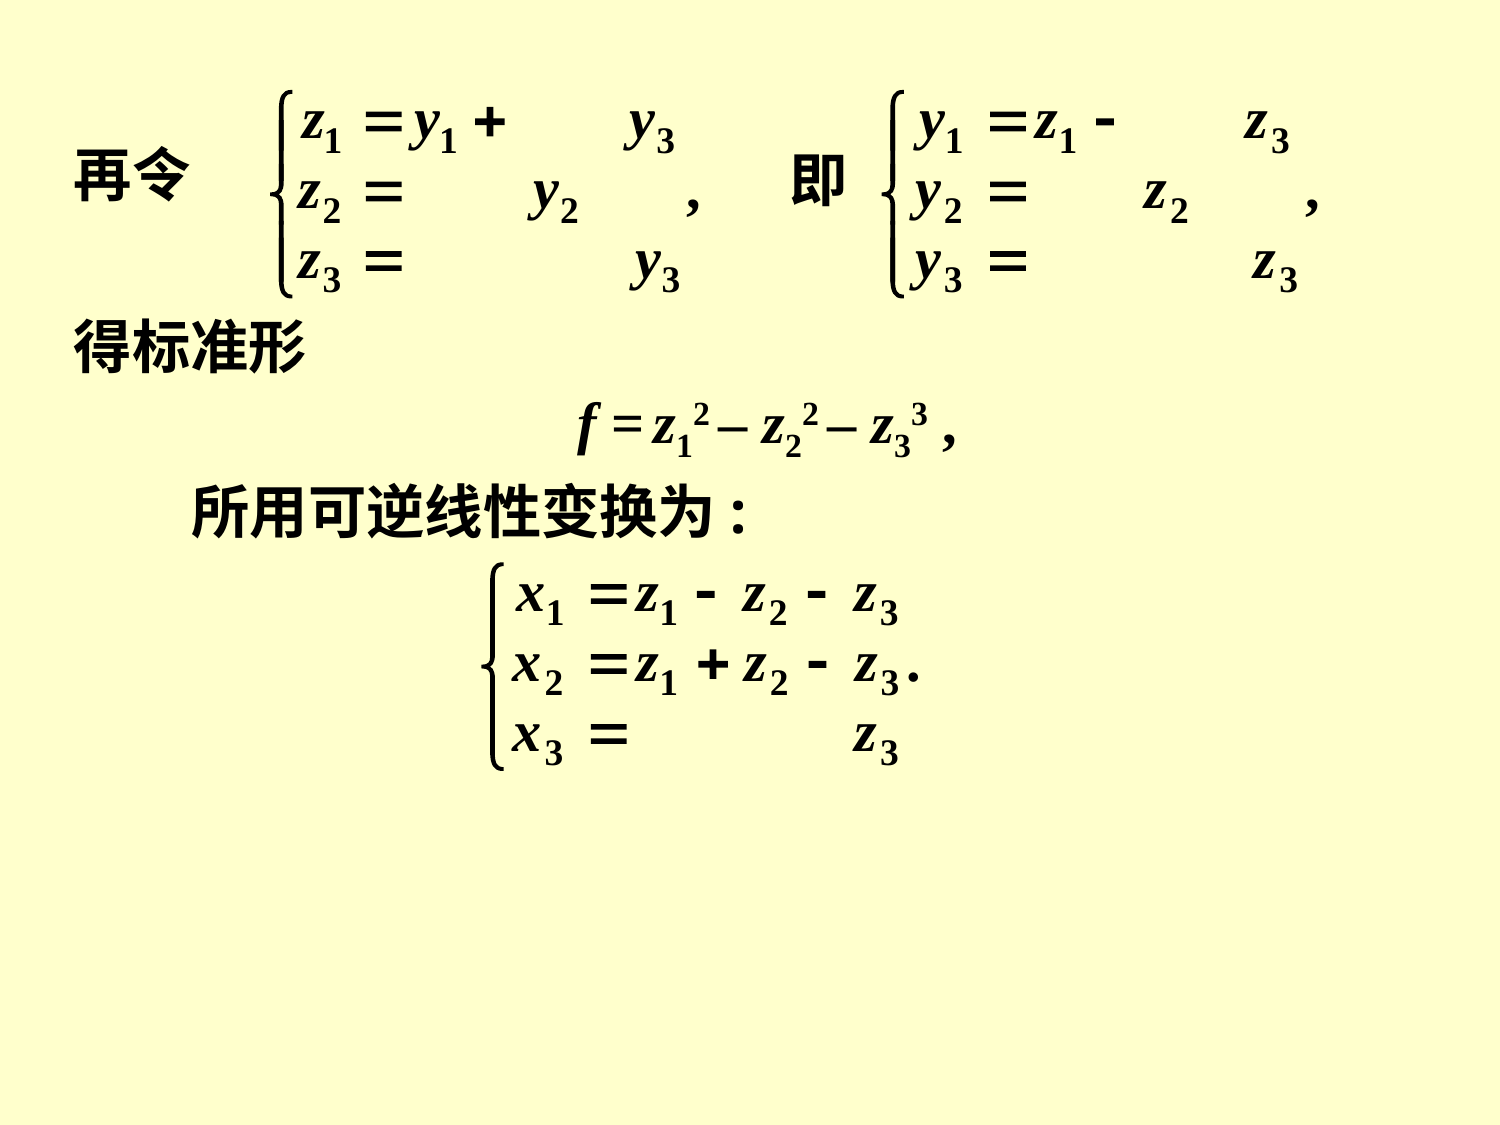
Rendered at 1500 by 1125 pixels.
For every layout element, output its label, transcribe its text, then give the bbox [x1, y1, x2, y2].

text_box 得标准形 [59, 302, 322, 388]
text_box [474, 558, 923, 776]
text_box f = z12 – z22 – z33 , [548, 377, 973, 472]
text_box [263, 85, 704, 303]
text_box 再令 [59, 130, 206, 216]
text_box 即 [775, 135, 864, 221]
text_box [874, 85, 1323, 303]
text_box 所用可逆线性变换为: [177, 467, 762, 553]
